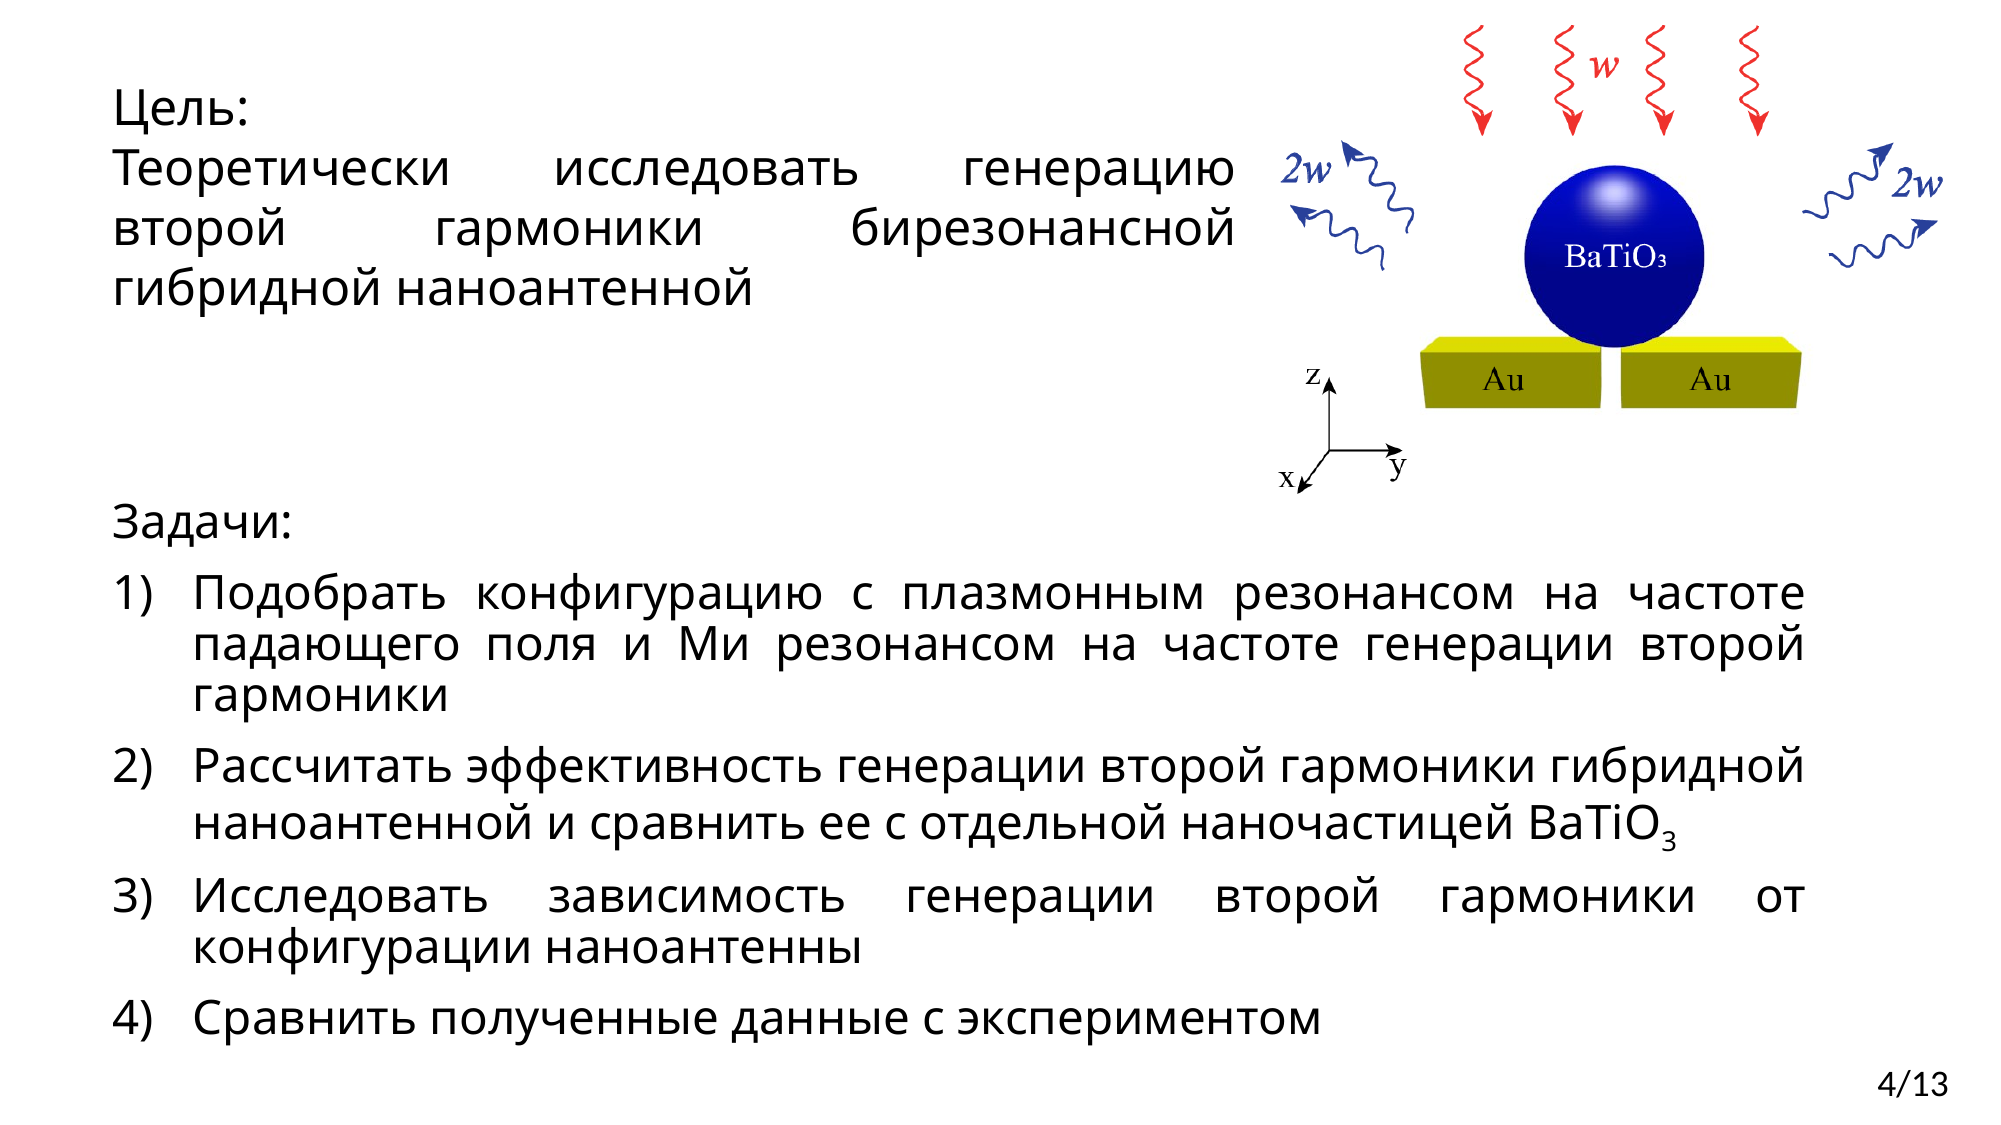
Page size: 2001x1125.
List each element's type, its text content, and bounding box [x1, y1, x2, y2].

list Задачи: Подобрать конфигурацию с плазмонным резонансом на частоте падающего поля и Ми резонансом на частоте генерации второй гармоники Рассчитать эффективность генерации второй гармоники гибридной наноантенной и сравнить ее с отдельной наночастицей BaTiO3 Исследовать зависимость генерации второй гармоники от конфигурации наноантенны Сравнить полученные данные с экспериментом [97, 413, 1823, 1104]
text_box Цель: Теоретически исследовать генерацию второй гармоники бирезонансной гибридной наноантенной [97, 68, 1252, 368]
picture [1278, 25, 1963, 565]
